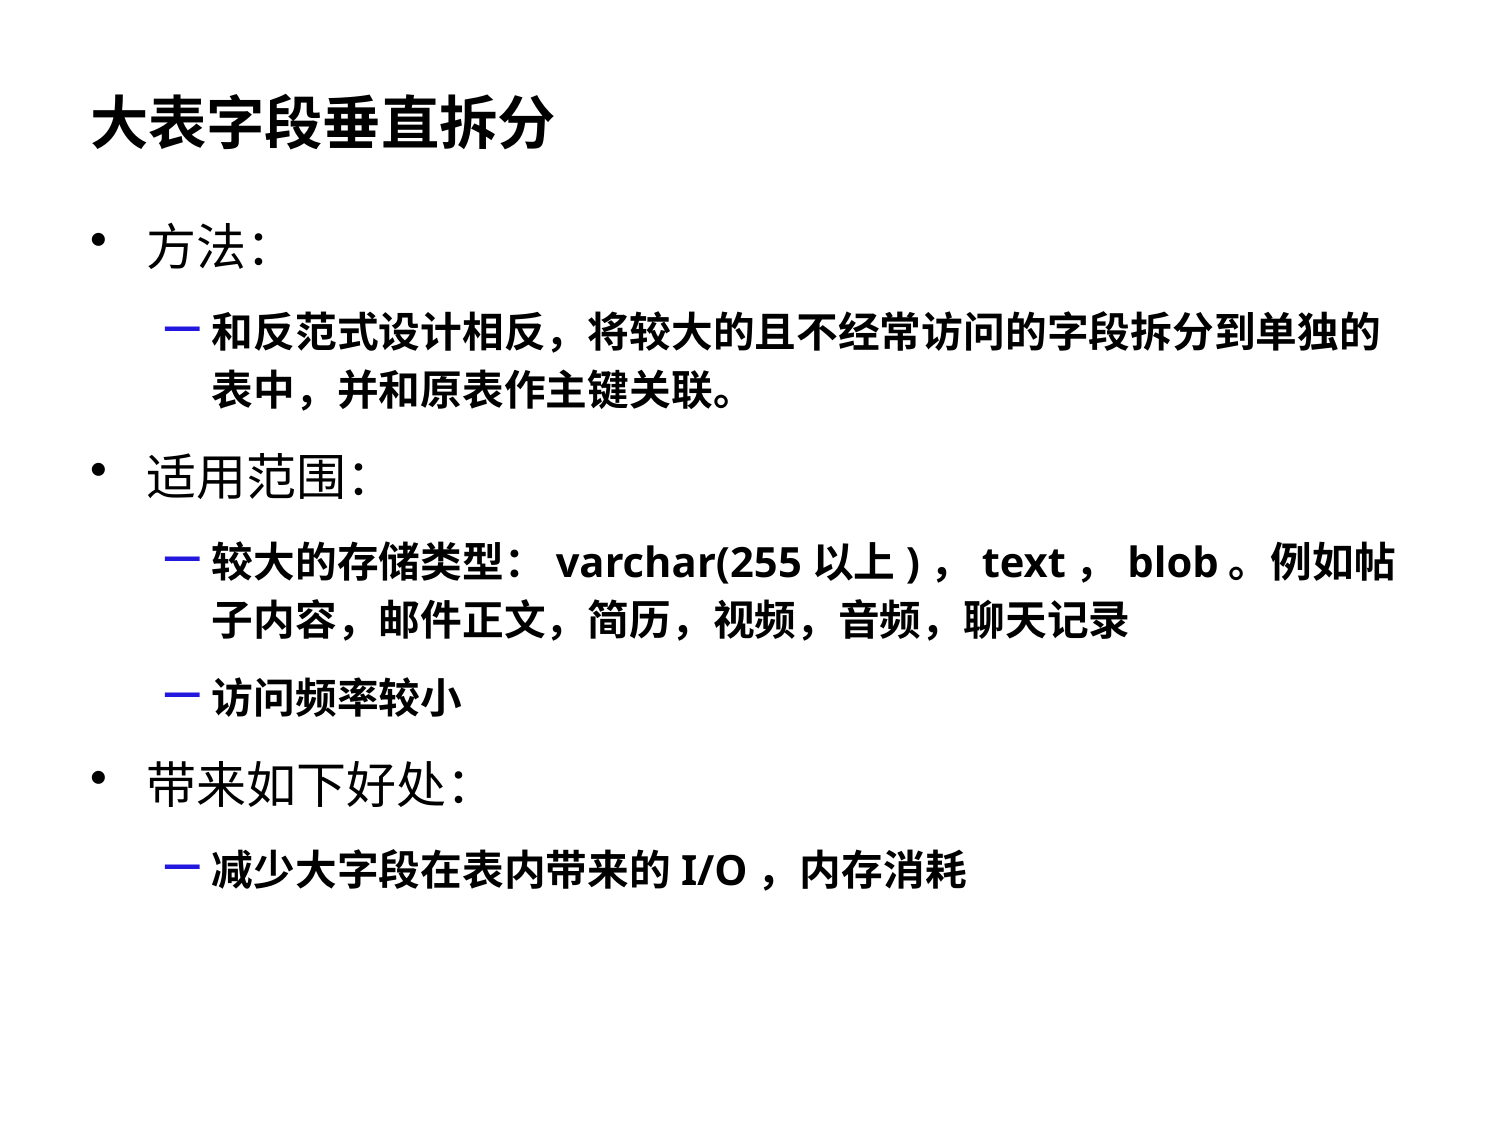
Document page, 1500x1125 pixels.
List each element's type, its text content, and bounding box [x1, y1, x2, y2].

title 大表字段垂直拆分 [74, 56, 1426, 185]
list 方法： 和反范式设计相反，将较大的且不经常访问的字段拆分到单独的表中，并和原表作主键关联。 适用范围： 较大的存储类型：varchar(255以上)，text，blob。例如帖子内容，邮件正文，简历，视频，音频，聊天记录 访问频率较小 带来如下好处： 减少大字段在表内带来的I/O，内存消耗 [74, 198, 1426, 1044]
